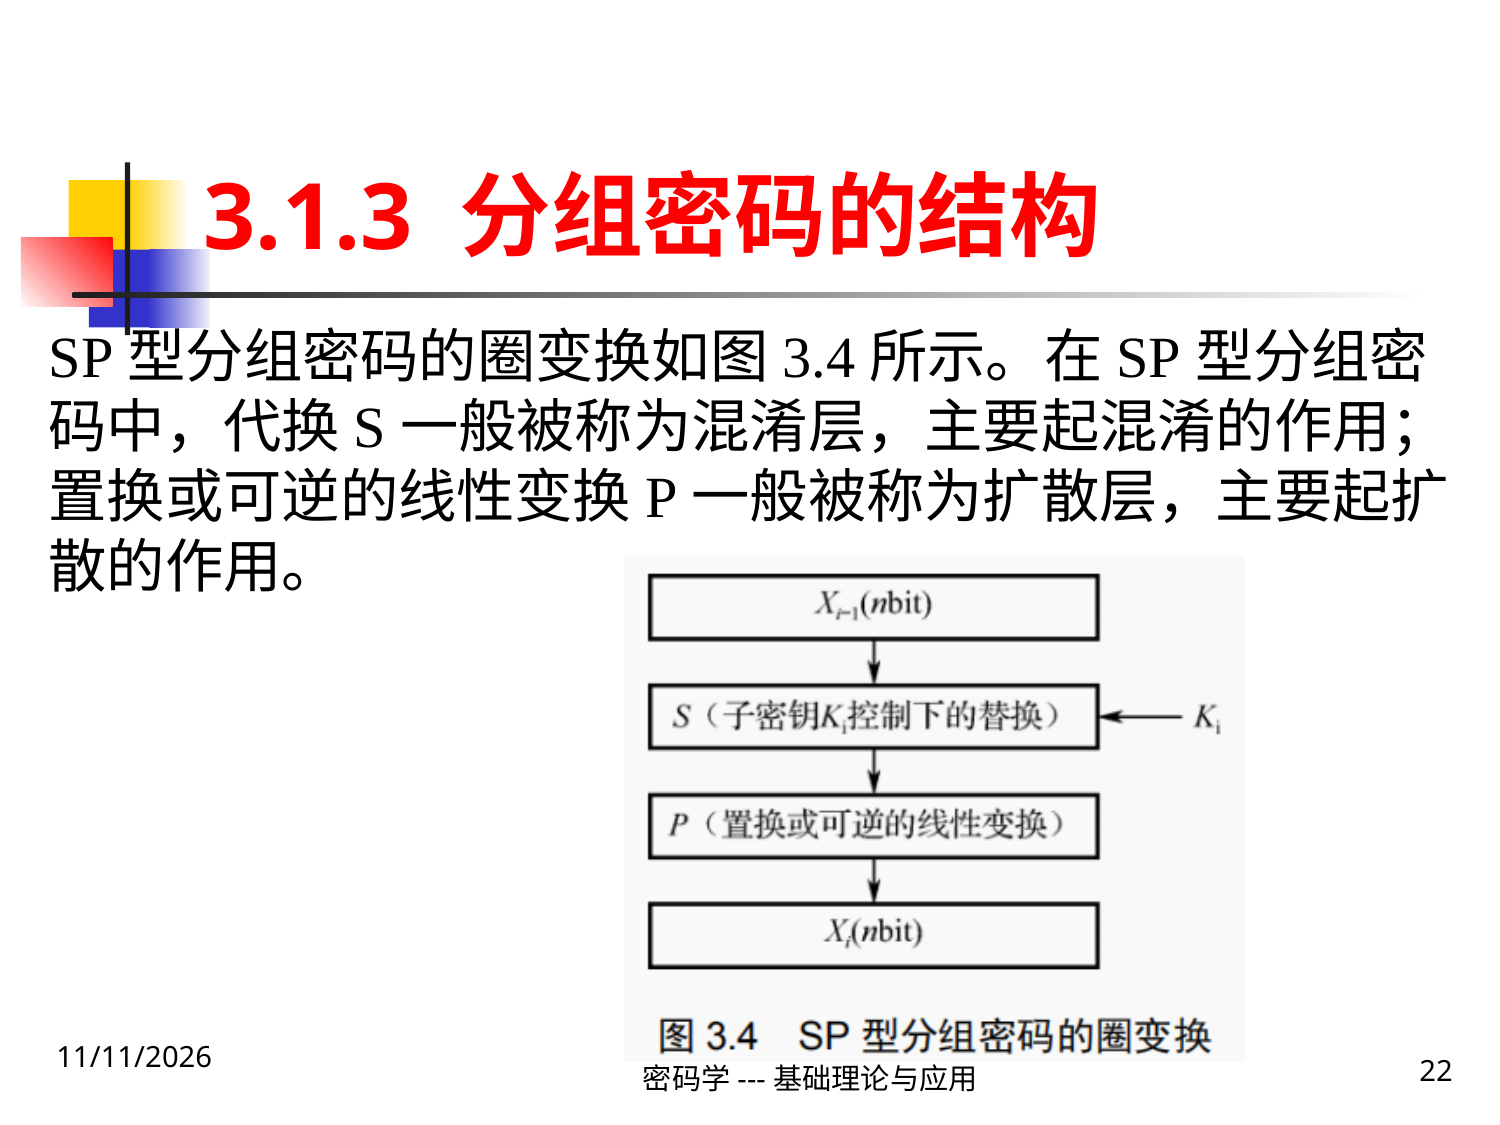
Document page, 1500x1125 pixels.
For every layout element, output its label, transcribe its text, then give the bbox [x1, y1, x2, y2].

title 3.1.3 分组密码的结构 [188, 34, 1468, 276]
slide_number 2020\1\23 Thursday [41, 1019, 463, 1096]
slide_number 22 [1154, 1023, 1468, 1100]
picture [624, 554, 1245, 1063]
footer 密码学---基础理论与应用 [572, 1027, 1049, 1103]
list SP型分组密码的圈变换如图3.4所示。在SP型分组密码中，代换S一般被称为混淆层，主要起混淆的作用；置换或可逆的线性变换P一般被称为扩散层，主要起扩散的作用。 [33, 311, 1471, 649]
